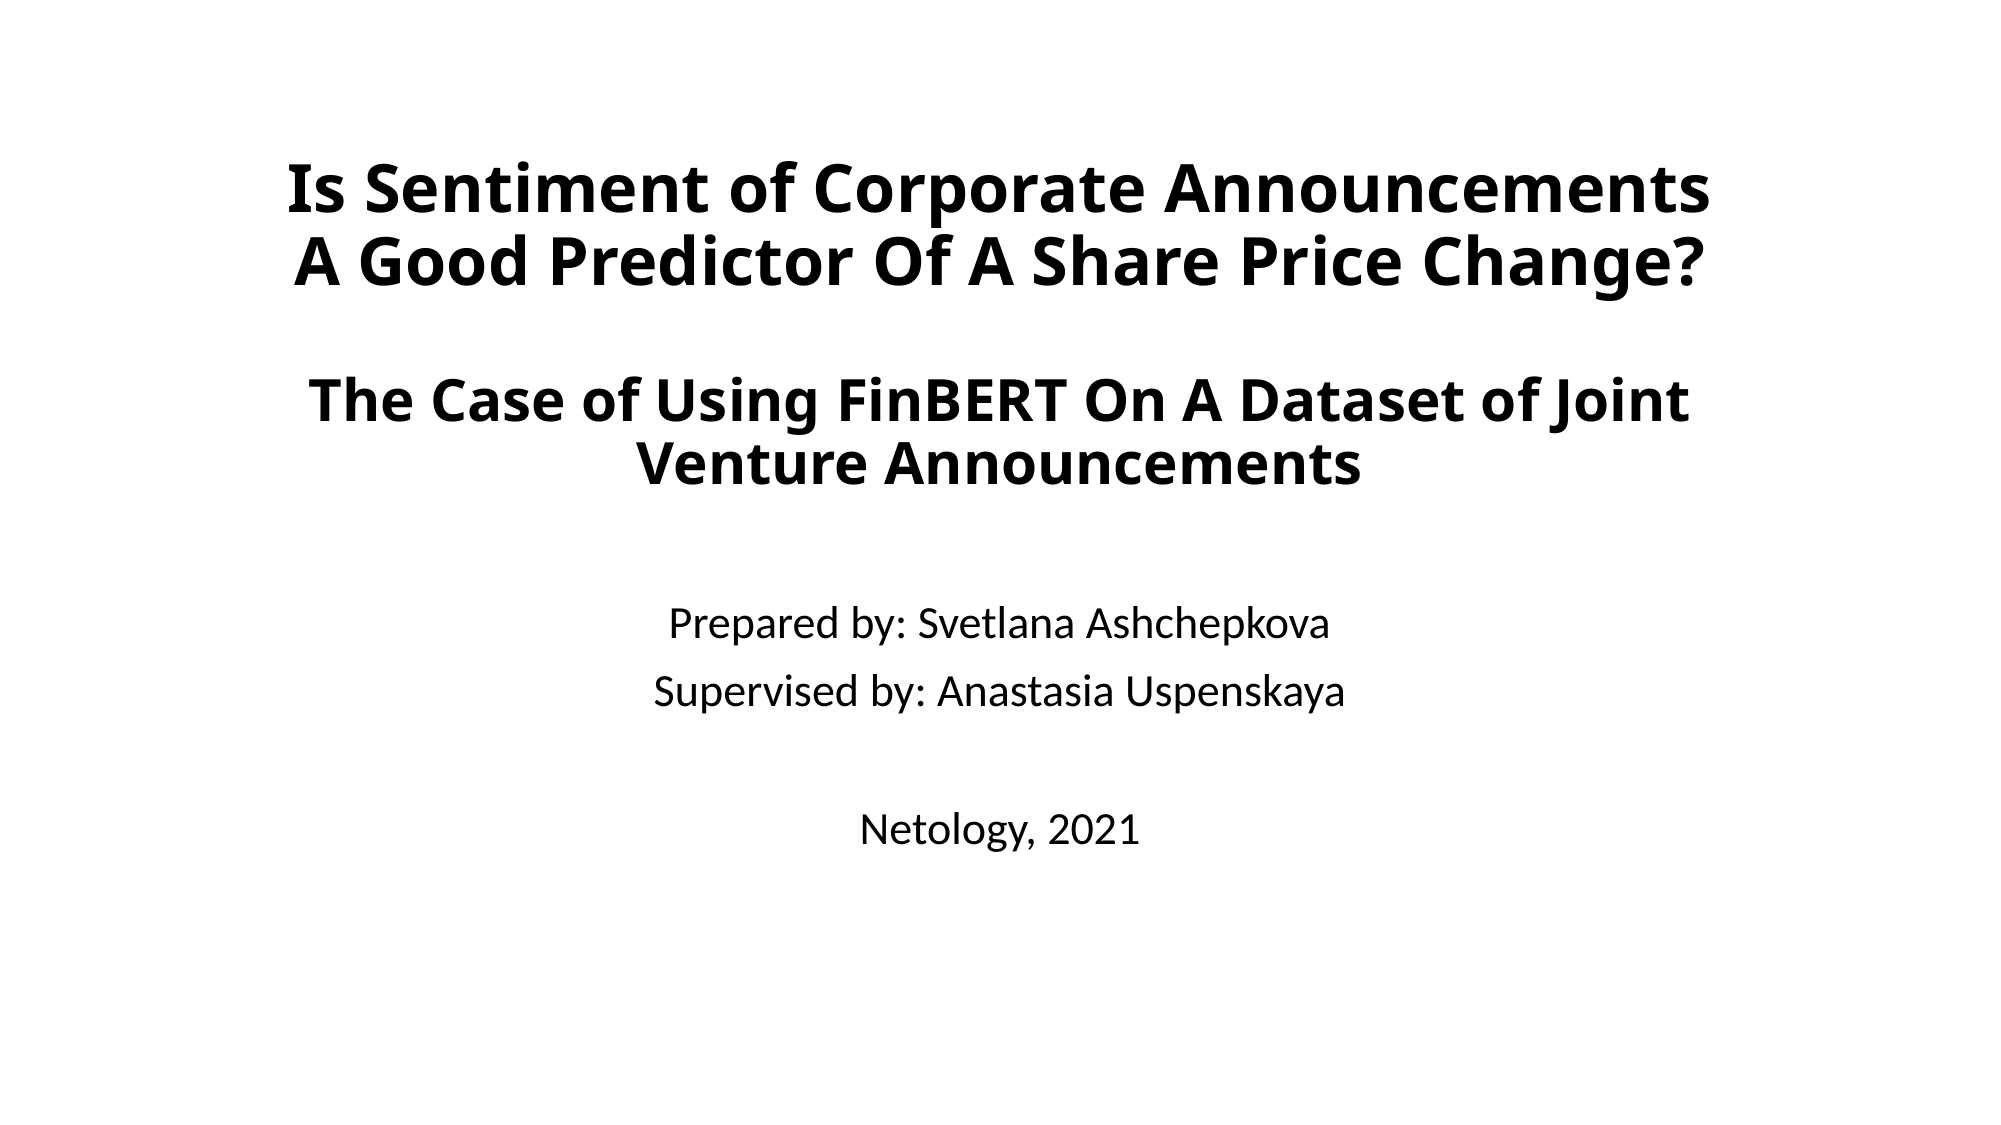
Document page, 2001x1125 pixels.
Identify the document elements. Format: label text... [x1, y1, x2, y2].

title Is Sentiment of Corporate Announcements A Good Predictor Of A Share Price Change? The Case of Using FinBERT On A Dataset of Joint Venture Announcements [249, 112, 1750, 505]
subtitle Prepared by: Svetlana Ashchepkova Supervised by: Anastasia Uspenskaya Netology, 2021 [249, 590, 1750, 863]
